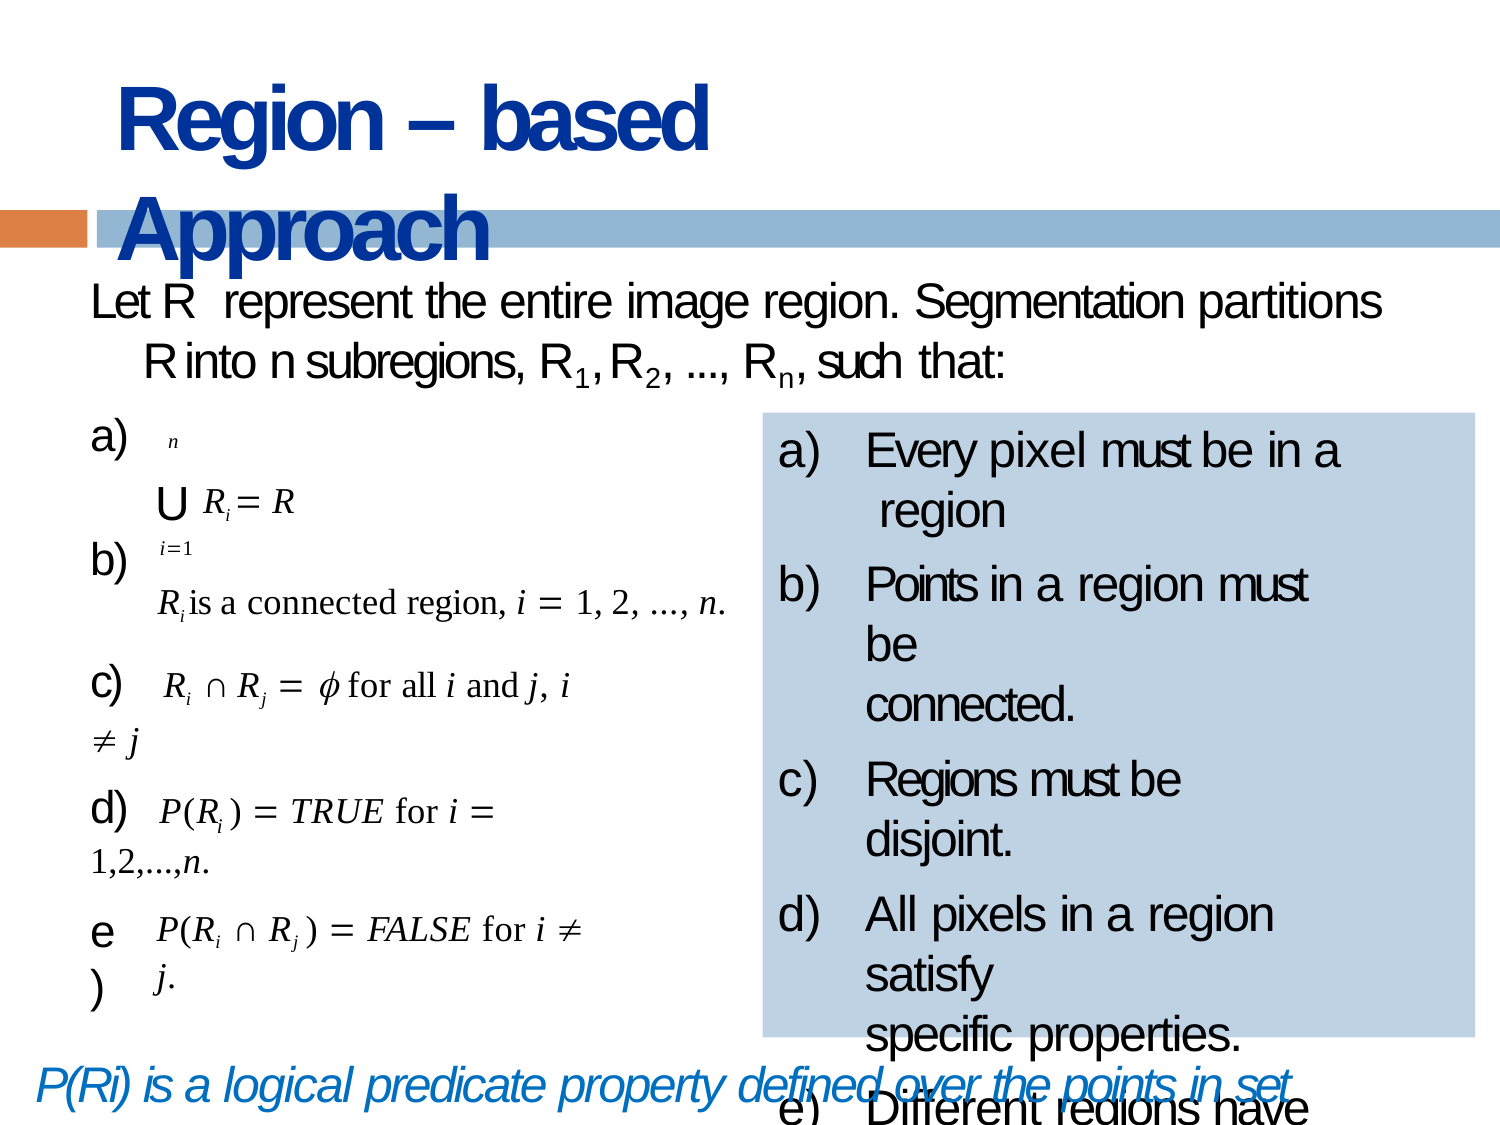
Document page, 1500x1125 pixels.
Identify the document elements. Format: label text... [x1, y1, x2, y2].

title Region – based Approach [113, 56, 1105, 279]
text_box P(Ri) is a logical predicate property defined over the points in set Ri [32, 1050, 1341, 1125]
text_box a) [87, 403, 130, 461]
text_box d) P(R )  TRUE for i  1,2,...,n. [87, 785, 594, 881]
text_box Let R represent the entire image region. Segmentation partitions R into n subregions, R1, R2, ..., Rn, such that: [83, 266, 1407, 395]
text_box c) Ri ∩ Rj   for all i and j, i  j [83, 658, 608, 760]
text_box Every pixel must be in a region Points in a region must be connected. Regions must be disjoint. All pixels in a region satisfy specific properties. Different regions have different properties. [777, 415, 1419, 1125]
text_box P(Ri ∩ Rj )  FALSE for i  j. [150, 902, 599, 997]
text_box b) [87, 527, 130, 585]
text_box U Ri  R i1 Ri is a connected region, i  1, 2, ..., n. [148, 419, 730, 626]
text_box e) [87, 900, 128, 1012]
text_box [762, 412, 1476, 1038]
